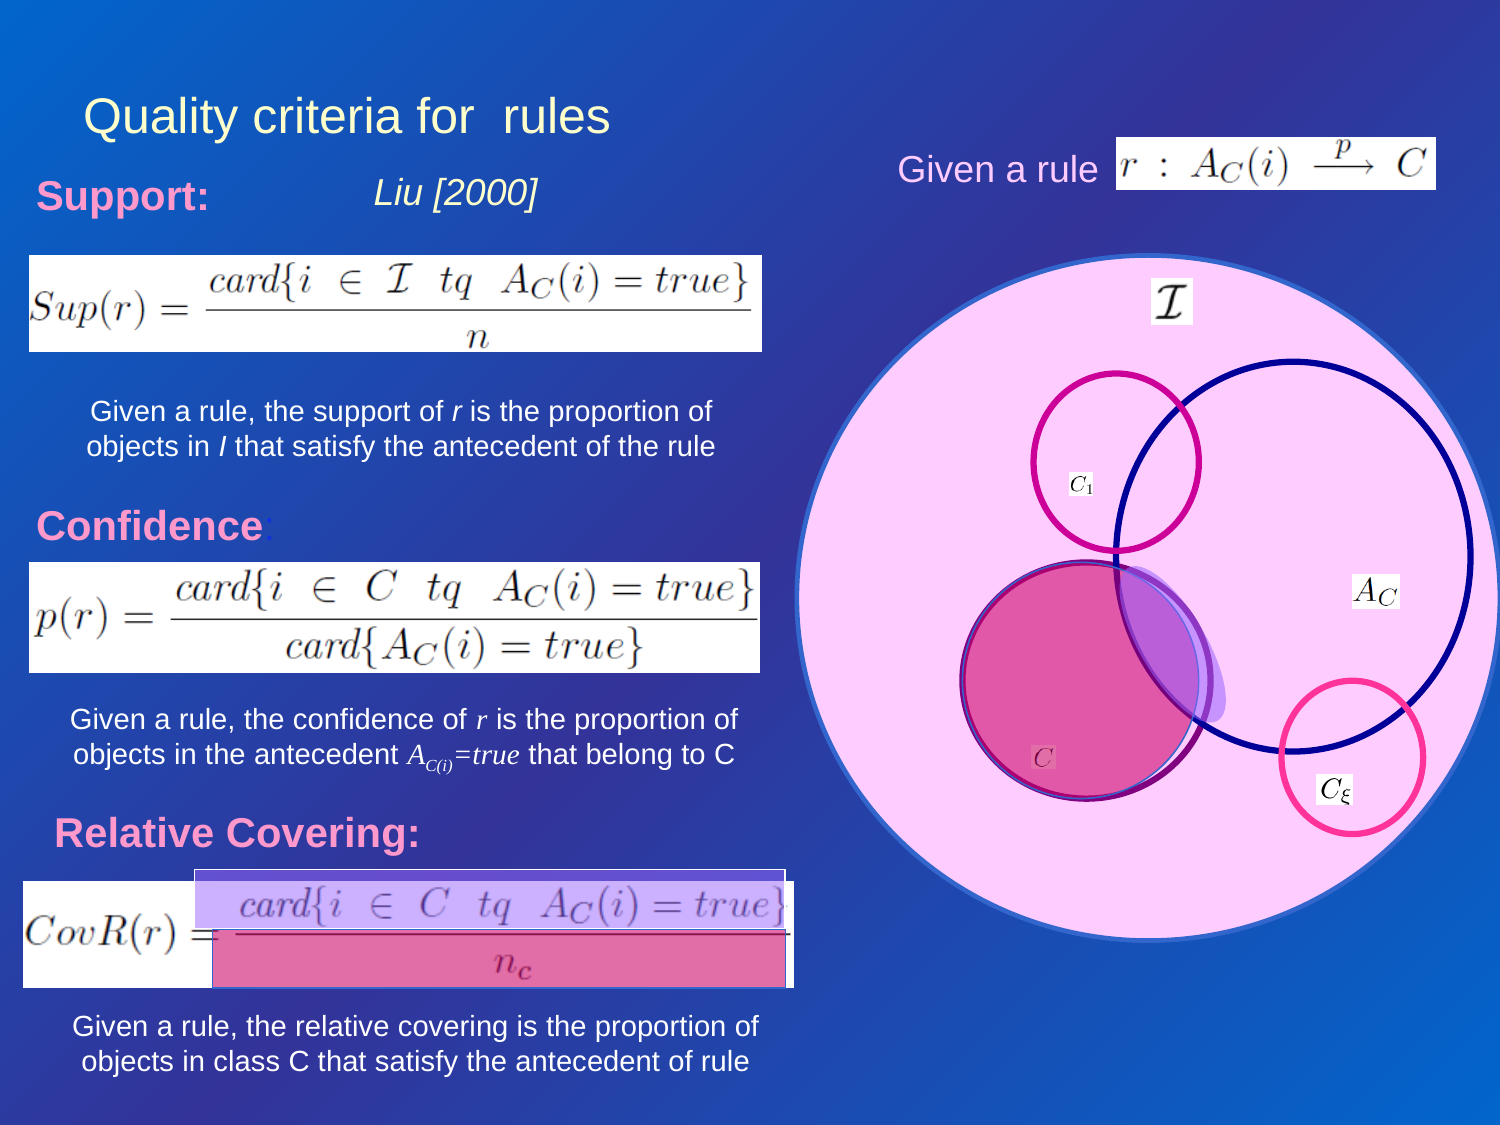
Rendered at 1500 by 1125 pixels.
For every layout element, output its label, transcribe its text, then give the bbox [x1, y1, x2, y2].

text_box Quality criteria for rules [53, 78, 656, 149]
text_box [212, 937, 1199, 989]
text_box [1281, 680, 1424, 835]
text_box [808, 136, 1436, 198]
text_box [0, 798, 810, 1087]
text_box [1033, 373, 1200, 552]
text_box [1115, 361, 1471, 752]
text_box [194, 555, 1206, 929]
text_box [19, 491, 780, 780]
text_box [796, 255, 1500, 941]
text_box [20, 160, 774, 472]
